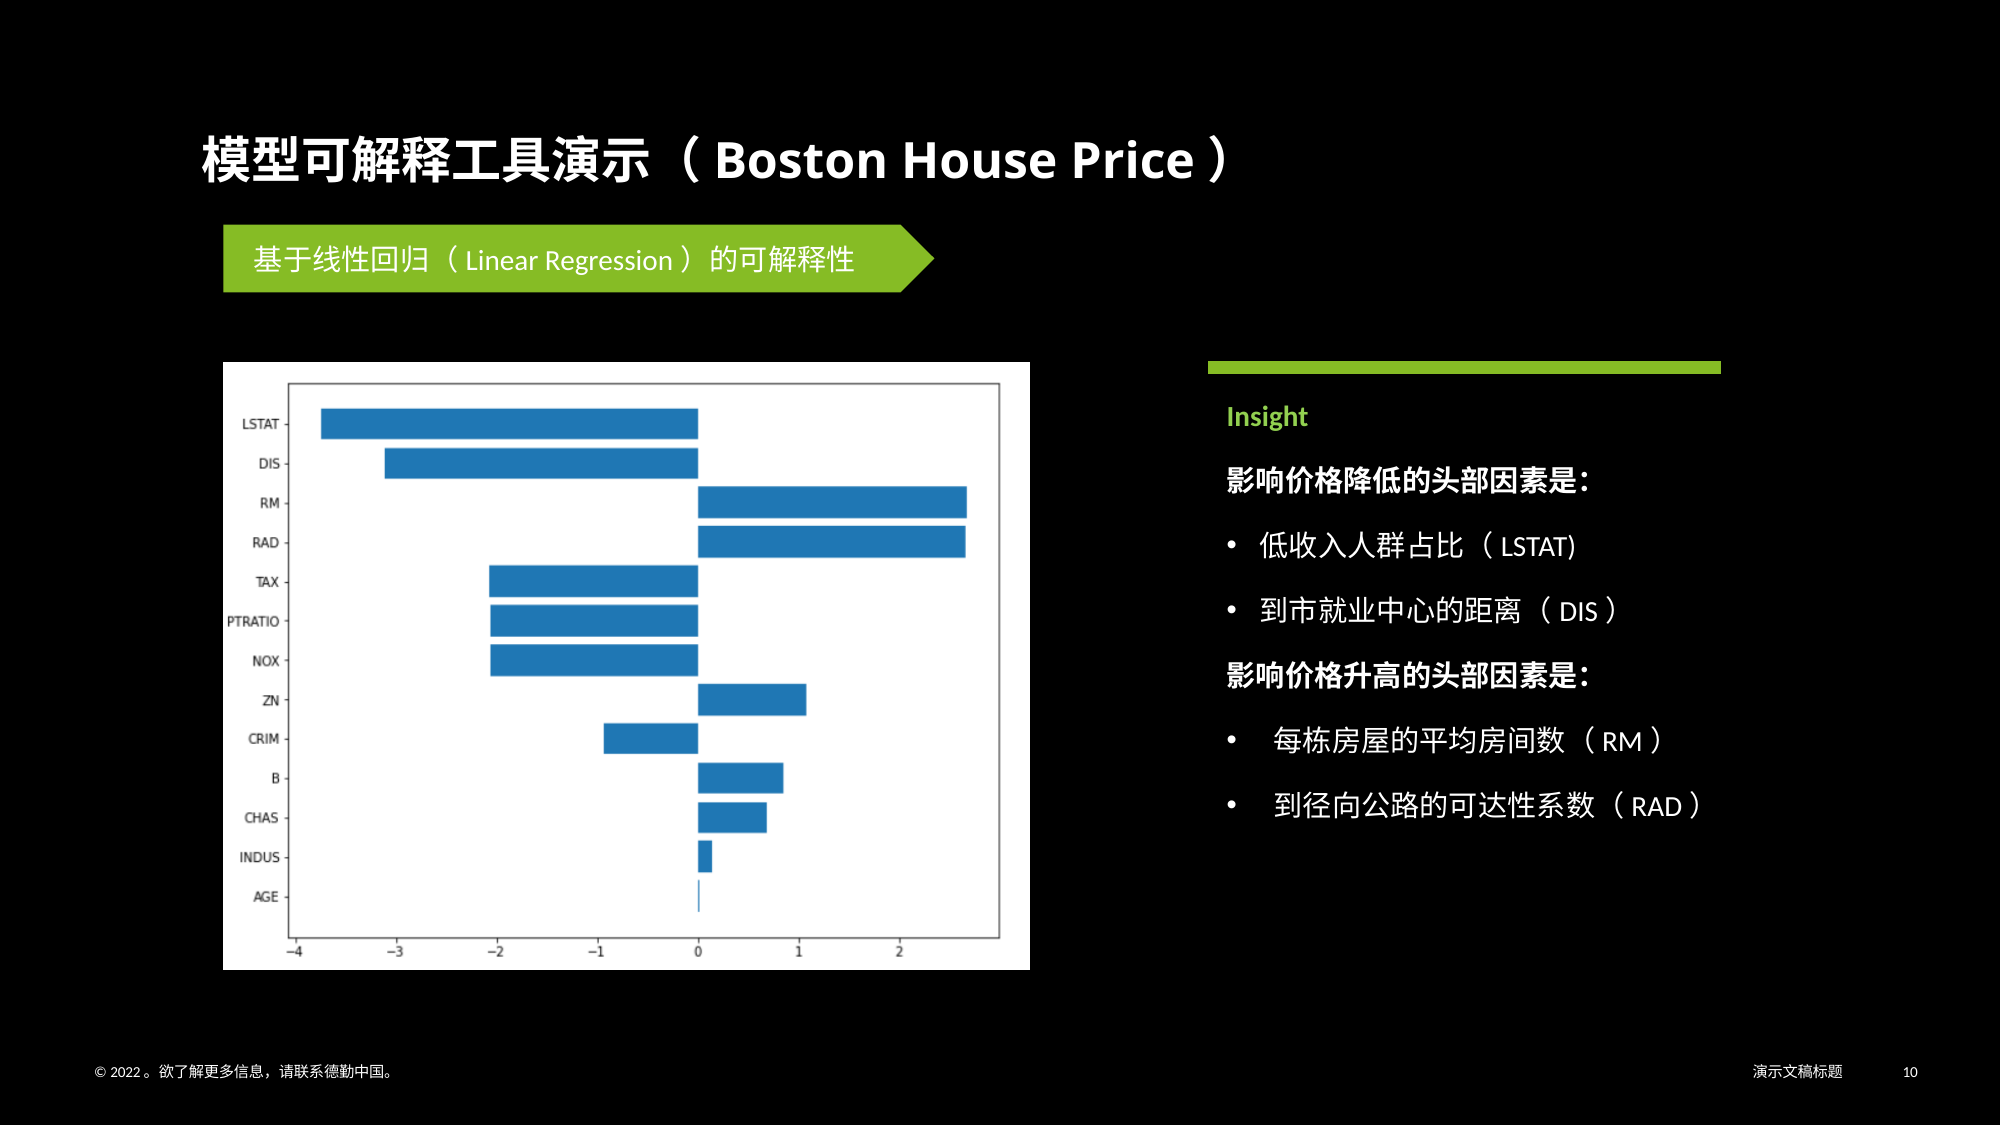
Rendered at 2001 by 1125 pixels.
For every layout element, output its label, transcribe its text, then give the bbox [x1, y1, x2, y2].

text_box [1208, 360, 1721, 375]
text_box 模型可解释工具演示（Boston House Price） [201, 128, 1558, 189]
text_box 基于线性回归（Linear Regression）的可解释性 [221, 222, 937, 295]
picture [223, 361, 1030, 970]
text_box Insight 影响价格降低的头部因素是： 低收入人群占比（LSTAT) 到市就业中心的距离（DIS） 影响价格升高的头部因素是： 每栋房屋的平均房间数（RM） 到径向公路的可达性系数（RAD） [1226, 379, 1960, 822]
